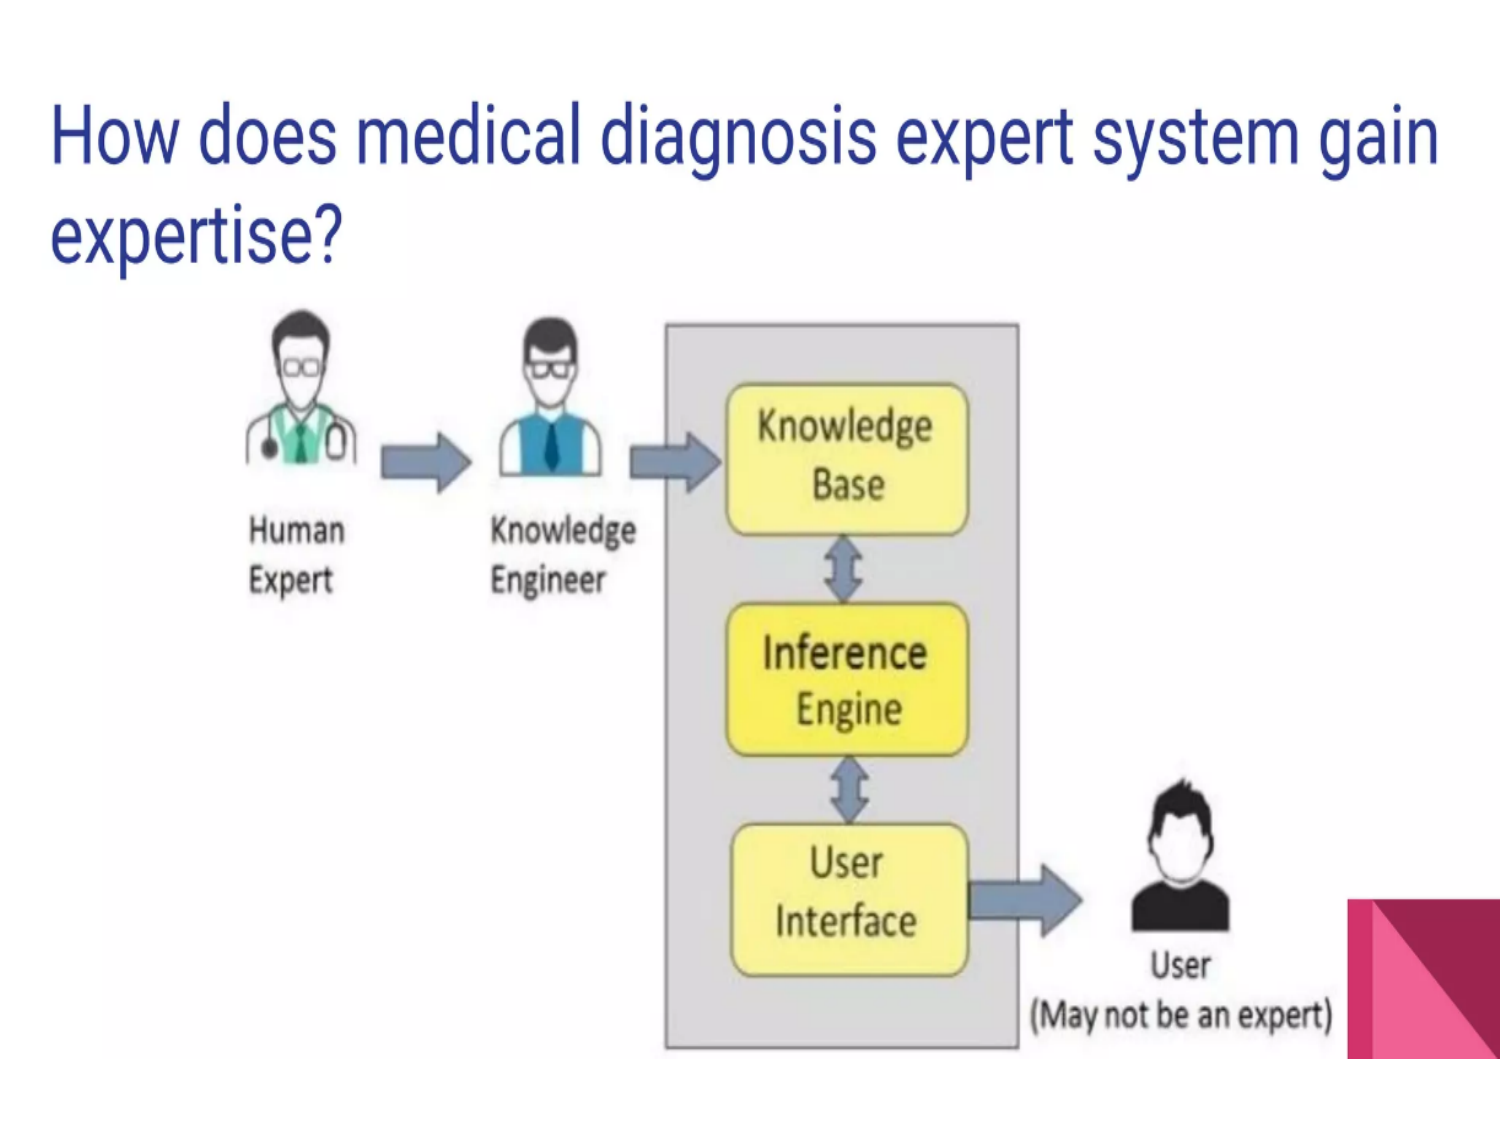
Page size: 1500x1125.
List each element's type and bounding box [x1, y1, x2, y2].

picture [0, 66, 1500, 1059]
